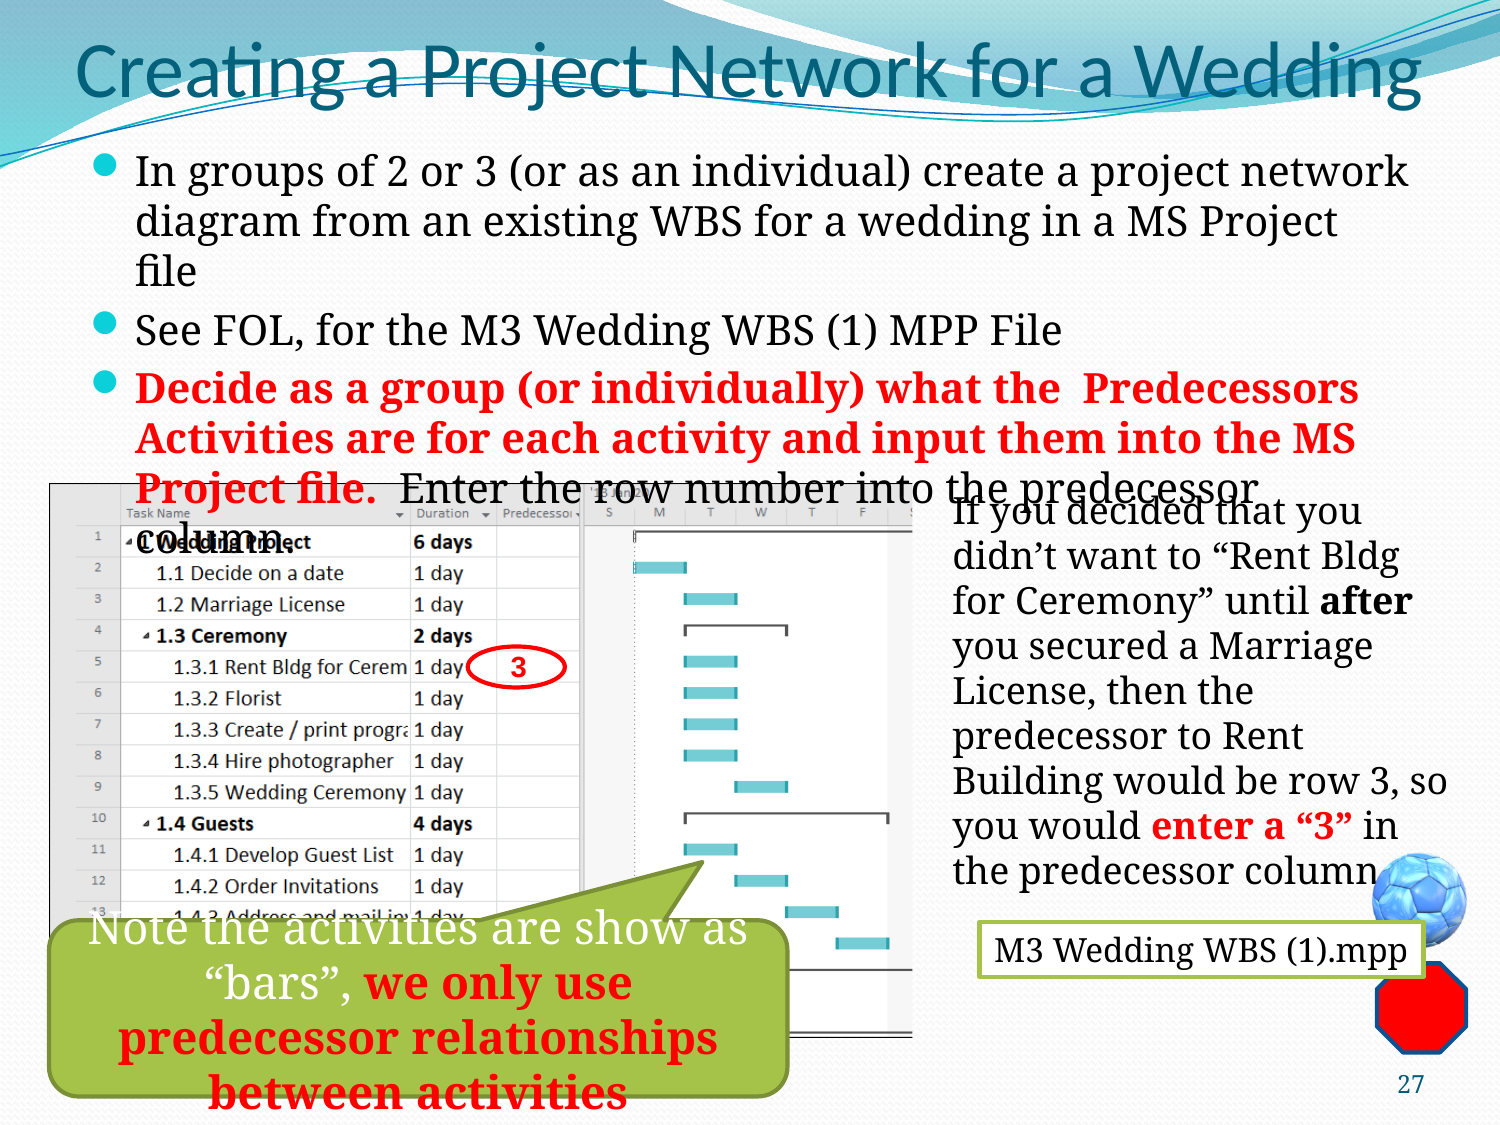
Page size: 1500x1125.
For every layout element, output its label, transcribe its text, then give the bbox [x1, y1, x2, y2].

text_box Note the activities are show as “bars”, we only use predecessor relationships between activities [46, 1047, 790, 1099]
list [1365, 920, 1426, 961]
slide_number 09-40 [1362, 920, 1426, 964]
slide_number 27 [1299, 1042, 1425, 1103]
slide_number 38 [913, 485, 919, 1038]
picture [48, 483, 913, 1038]
text_box [1374, 965, 1469, 1055]
text_box M3 Wedding WBS (1).mpp [977, 920, 1426, 979]
title Creating a Project Network for a Wedding [74, 29, 1426, 137]
picture [1368, 847, 1469, 953]
text_box If you decided that you didn’t want to “Rent Bldg for Ceremony” until after you secured a Marriage License, then the predecessor to Rent Building would be row 3, so you would enter a “3” in the predecessor column. [937, 479, 1466, 900]
title Duration and Cost Estimation Probability [46, 1041, 790, 1049]
list In groups of 2 or 3 (or as an individual) create a project network diagram from an existing WBS for a wedding in a MS Project file See FOL, for the M3 Wedding WBS (1) MPP File Decide as a group (or individually) what the Predecessors Activities are for each activity and input them into the MS Project file. Enter the row number into the predecessor column. [74, 137, 1426, 1038]
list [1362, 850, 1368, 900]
